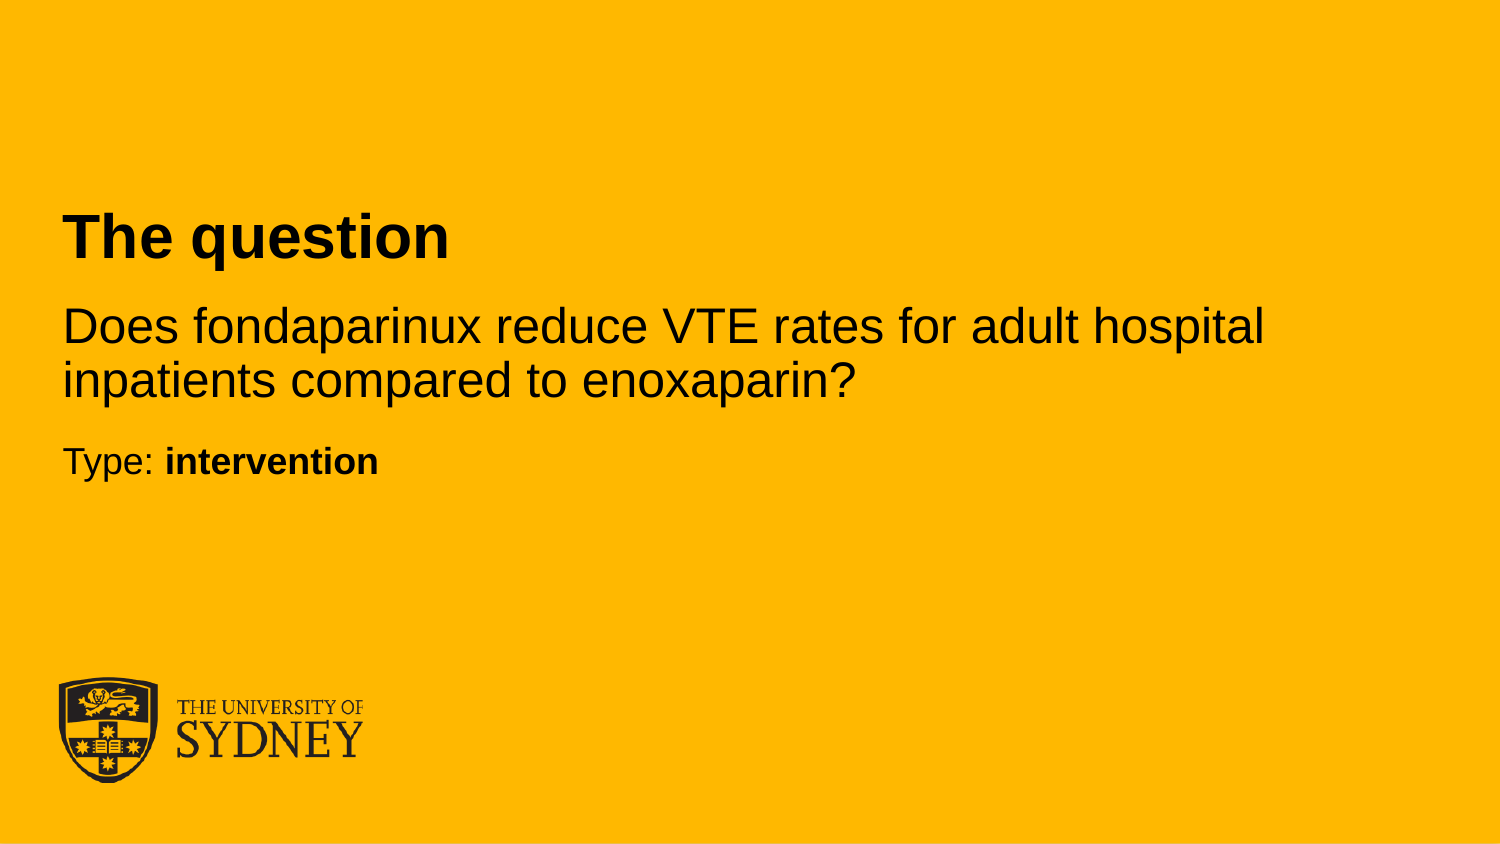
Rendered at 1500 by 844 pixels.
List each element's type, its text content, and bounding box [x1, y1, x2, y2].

list Does fondaparinux reduce VTE rates for adult hospital inpatients compared to enoxaparin? [62, 300, 1442, 410]
text_box Type: intervention [62, 442, 1442, 552]
title The question [62, 195, 1442, 283]
